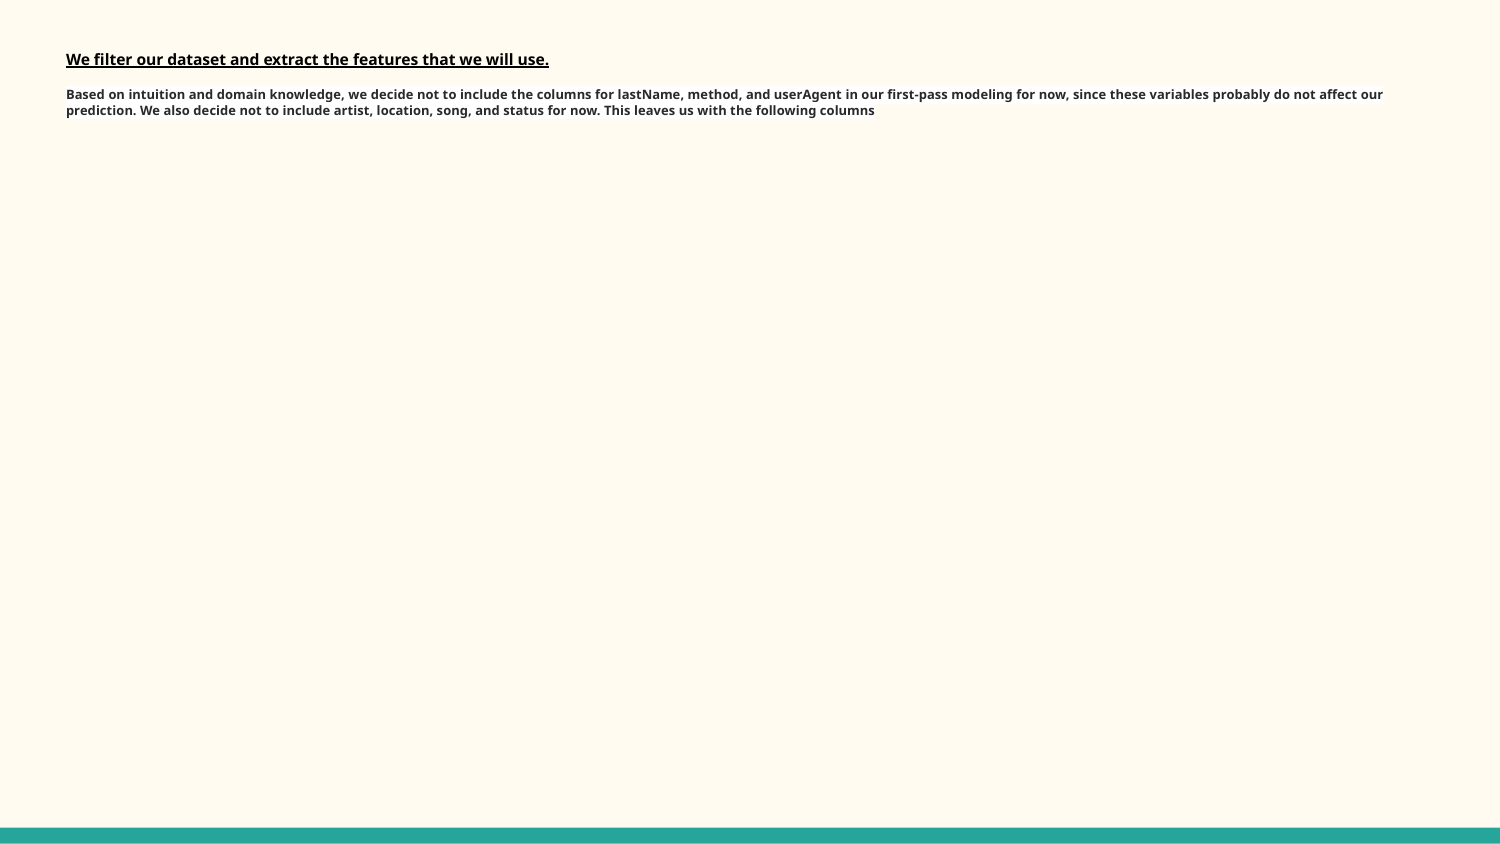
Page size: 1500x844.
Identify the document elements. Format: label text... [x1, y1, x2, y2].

title We filter our dataset and extract the features that we will use. Based on intuition and domain knowledge, we decide not to include the columns for lastName, method, and userAgent in our first-pass modeling for now, since these variables probably do not affect our prediction. We also decide not to include artist, location, song, and status for now. This leaves us with the following columns [51, 34, 1449, 136]
